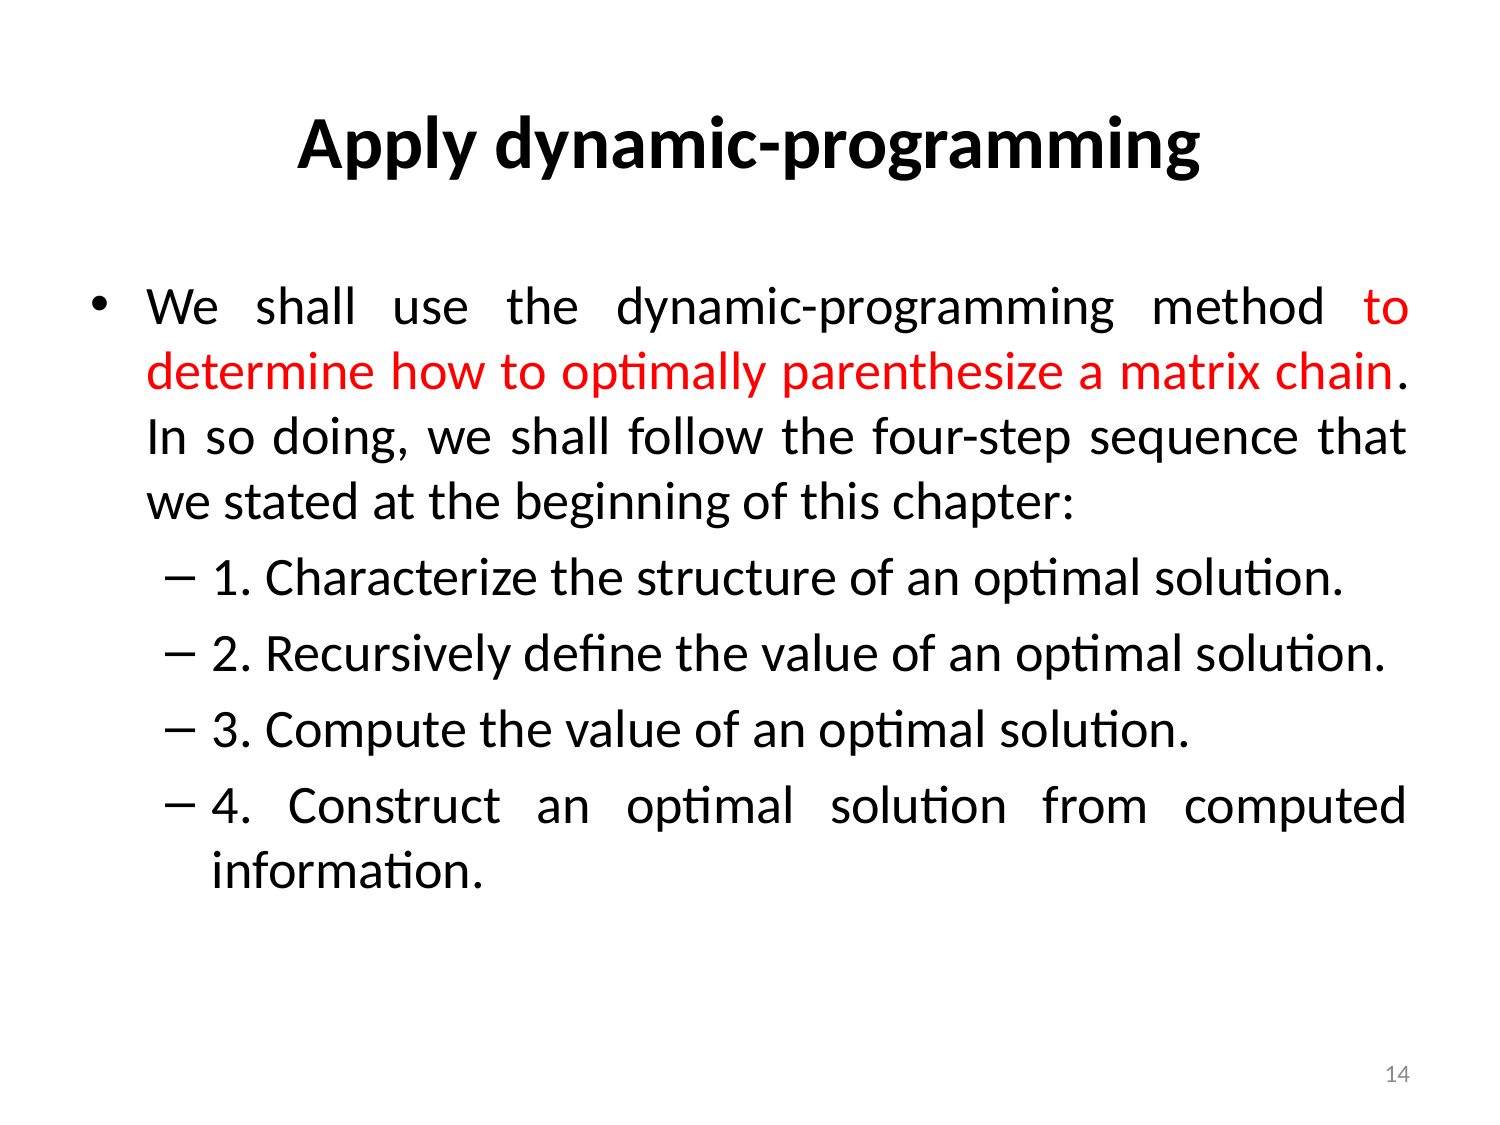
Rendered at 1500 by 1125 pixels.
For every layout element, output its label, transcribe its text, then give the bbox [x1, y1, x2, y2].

title Apply dynamic-programming [75, 45, 1425, 233]
slide_number 14 [1074, 1042, 1425, 1103]
list We shall use the dynamic-programming method to determine how to optimally parenthesize a matrix chain. In so doing, we shall follow the four-step sequence that we stated at the beginning of this chapter: 1. Characterize the structure of an optimal solution. 2. Recursively deﬁne the value of an optimal solution. 3. Compute the value of an optimal solution. 4. Construct an optimal solution from computed information. [75, 262, 1425, 1005]
